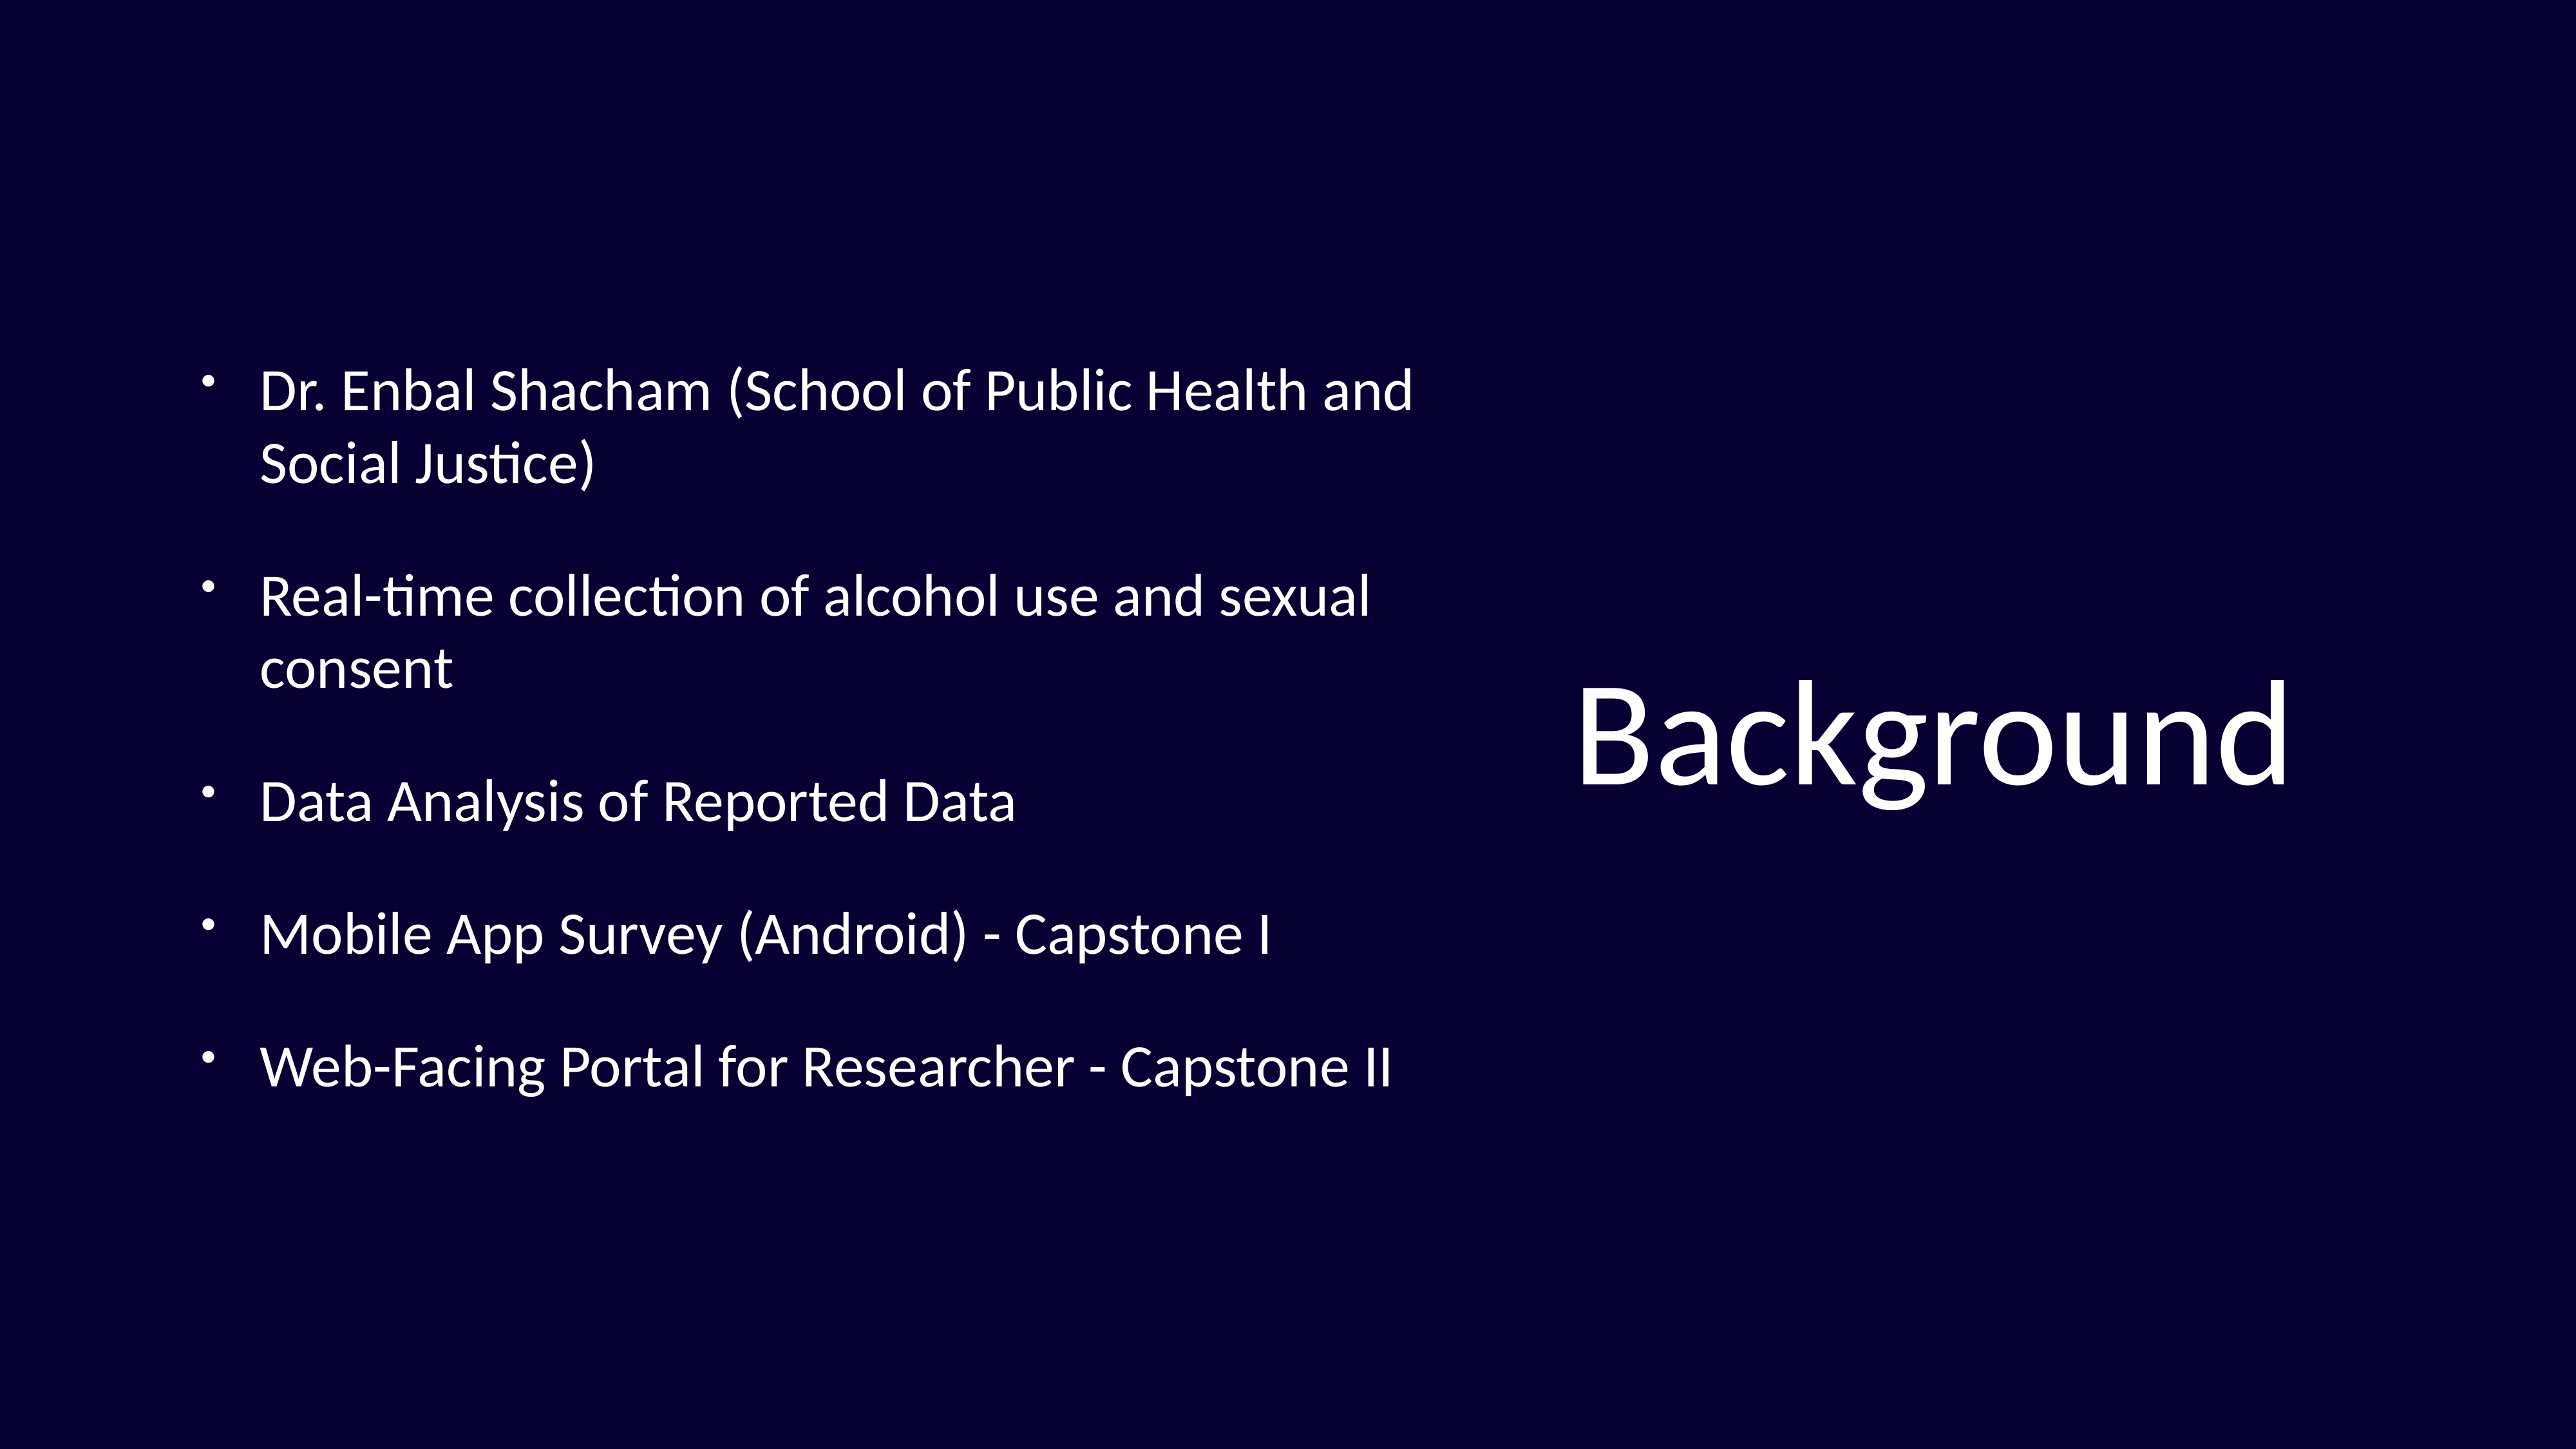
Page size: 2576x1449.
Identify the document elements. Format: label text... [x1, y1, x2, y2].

list Dr. Enbal Shacham (School of Public Health and Social Justice) Real-time collection of alcohol use and sexual consent Data Analysis of Reported Data Mobile App Survey (Android) - Capstone I Web-Facing Portal for Researcher - Capstone II [194, 232, 1555, 1216]
title Background [1555, 603, 2576, 846]
